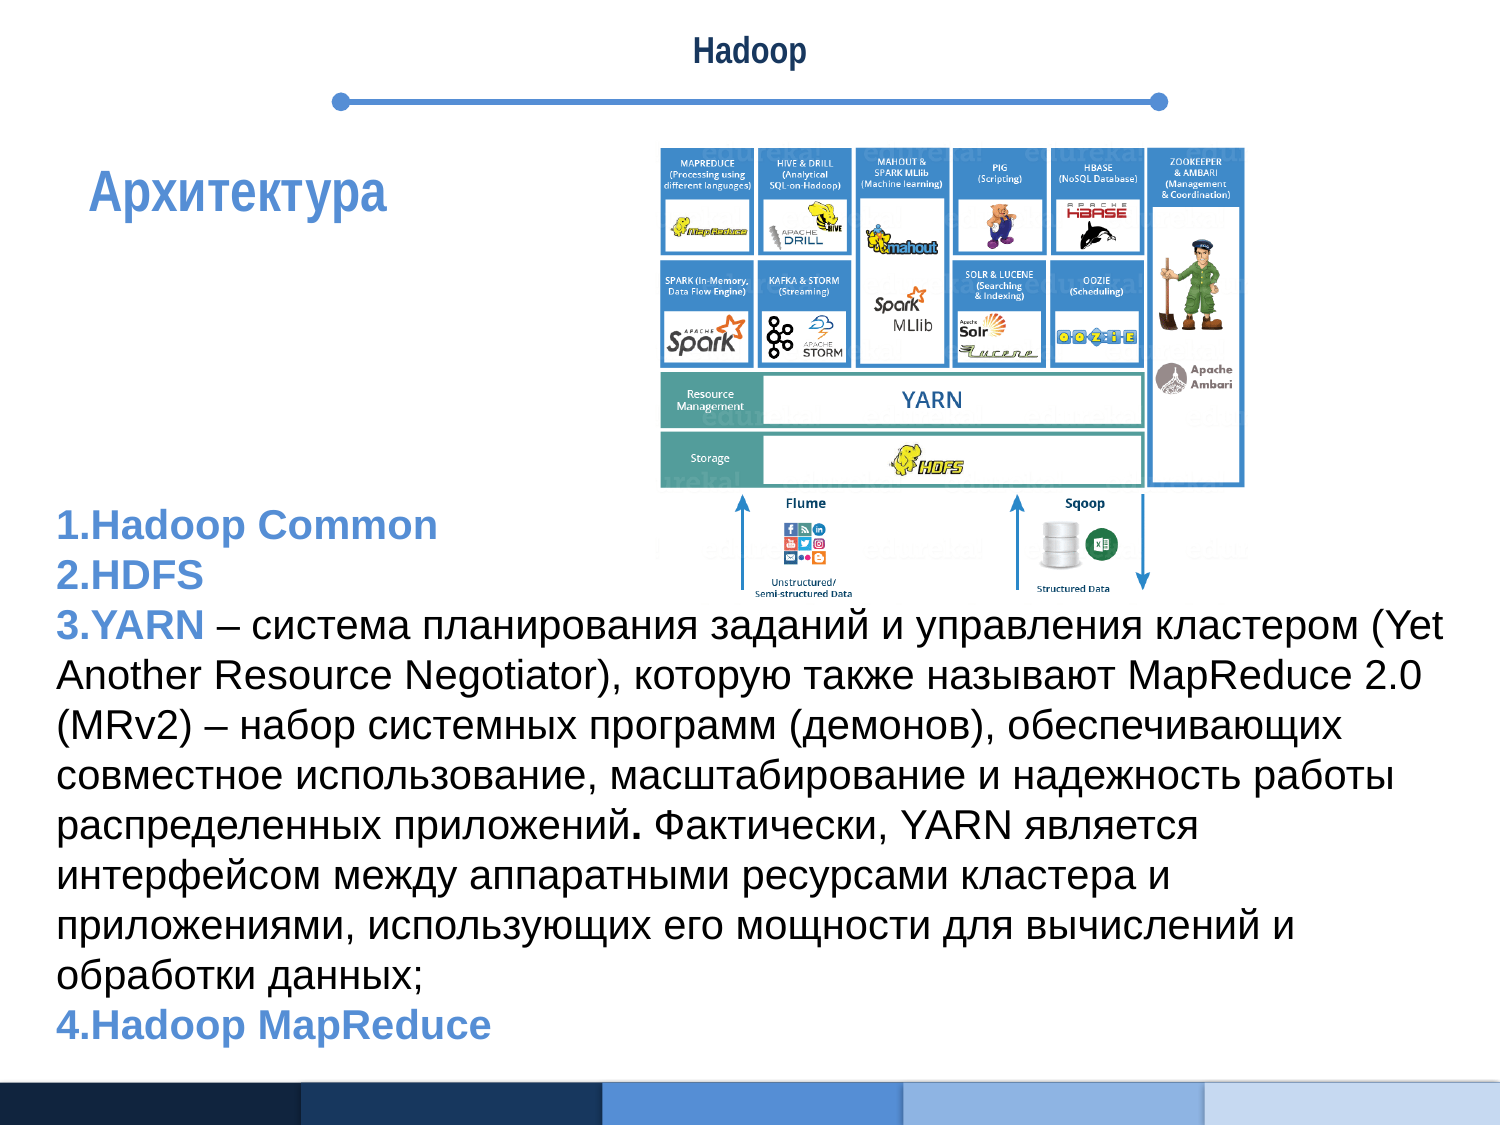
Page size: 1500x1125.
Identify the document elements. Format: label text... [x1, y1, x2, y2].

text_box Hadoop [0, 19, 1500, 79]
text_box Hadoop Common HDFS YARN – система планирования заданий и управления кластером (Yet Another Resource Negotiator), которую также называют MapReduce 2.0 (MRv2) – набор системных программ (демонов), обеспечивающих совместное использование, масштабирование и надежность работы распределенных приложений. Фактически, YARN является интерфейсом между аппаратными ресурсами кластера и приложениями, использующих его мощности для вычислений и обработки данных; Hadoop MapReduce [41, 490, 1459, 1056]
text_box Архитектура [73, 145, 403, 231]
picture [655, 140, 1249, 606]
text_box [0, 1082, 1500, 1125]
